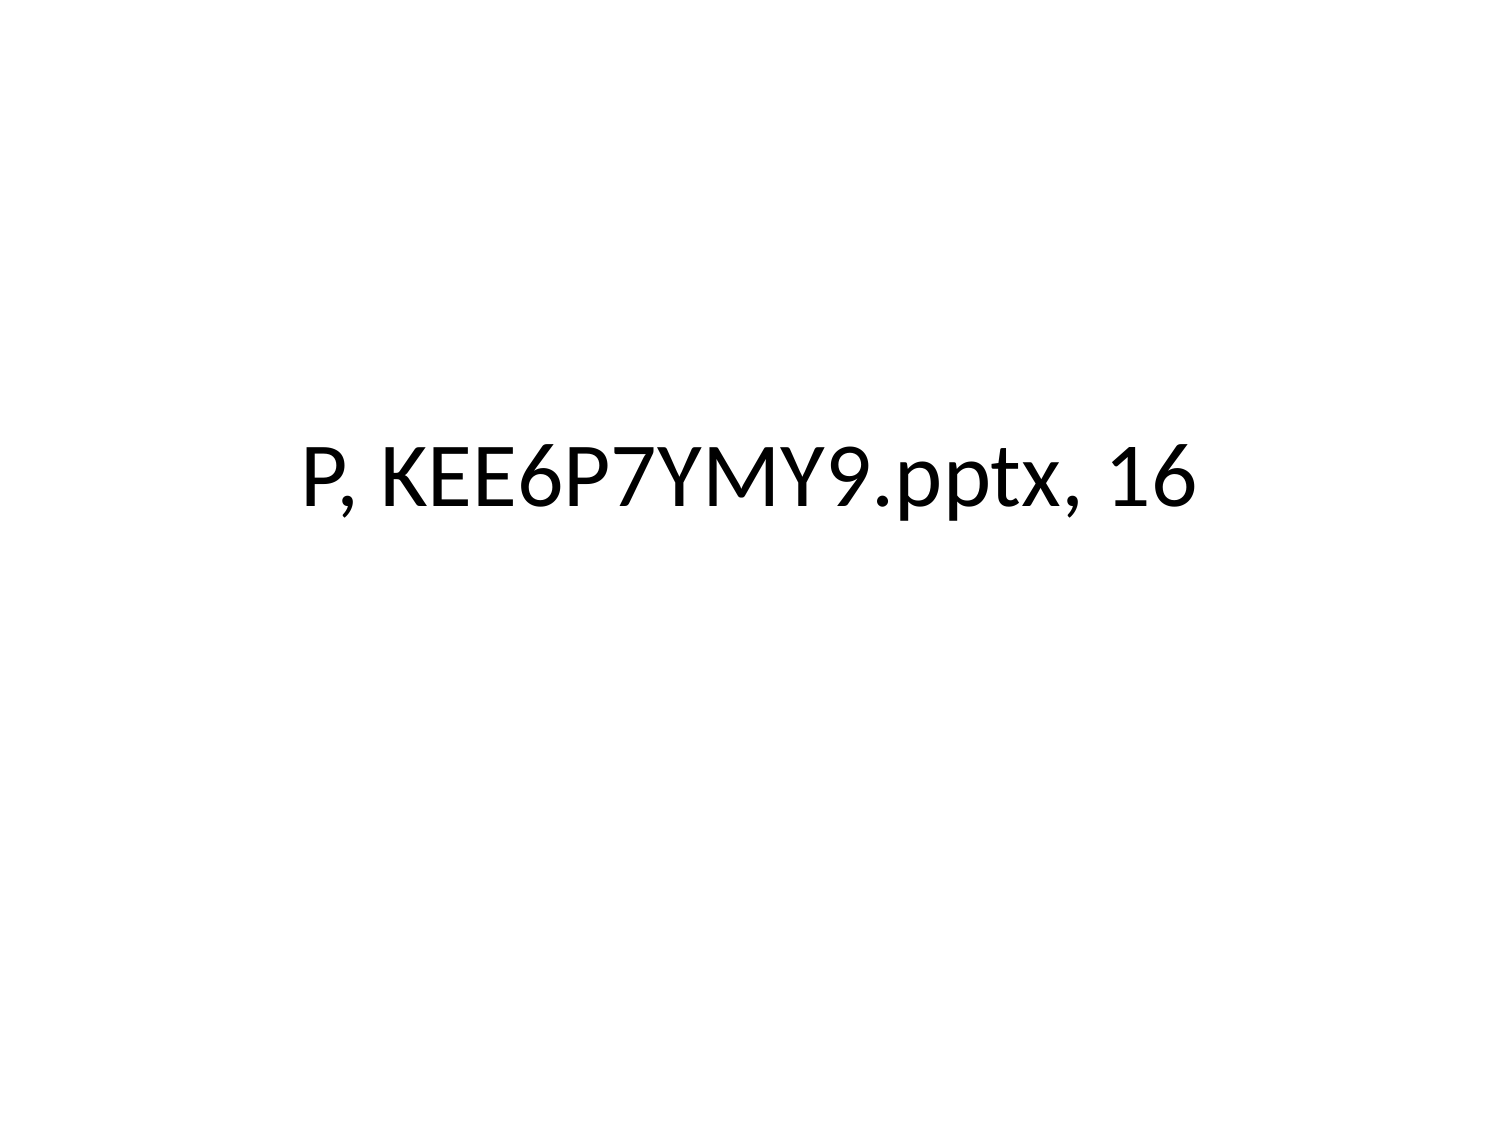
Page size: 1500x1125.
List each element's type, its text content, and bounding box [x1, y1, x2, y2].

title P, KEE6P7YMY9.pptx, 16 [112, 349, 1388, 591]
